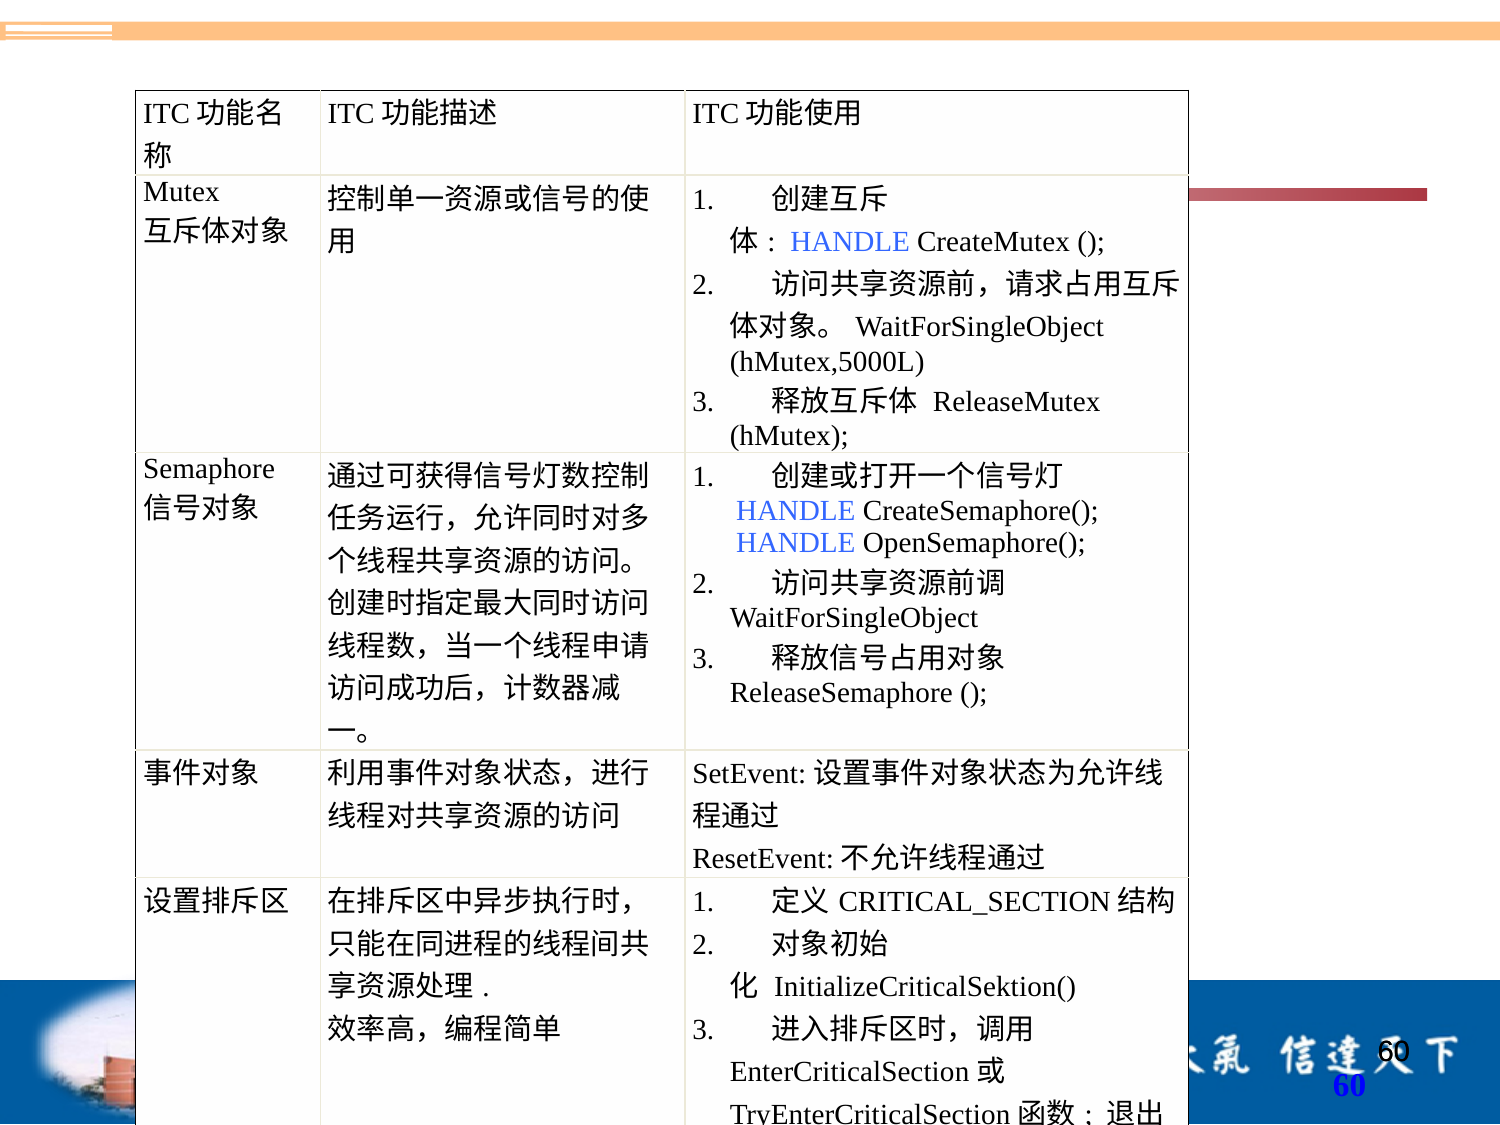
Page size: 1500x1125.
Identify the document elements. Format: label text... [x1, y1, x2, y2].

table_cell Mutex 互斥体对象 [136, 176, 320, 452]
table_cell SetEvent:设置事件对象状态为允许线程通过 ResetEvent:不允许线程通过 [686, 751, 1188, 877]
slide_number 60 [1189, 1024, 1425, 1103]
table_cell 事件对象 [136, 751, 320, 877]
table_cell Semaphore 信号对象 [136, 453, 320, 749]
table_cell 利用事件对象状态，进行线程对共享资源的访问 [321, 751, 684, 877]
picture [0, 957, 135, 1125]
picture [1189, 980, 1500, 1124]
table_cell 1. 创建或打开一个信号灯 HANDLE CreateSemaphore(); HANDLE OpenSemaphore(); 2. 访问共享资源前调WaitForSingleObject 3. 释放信号占用对象ReleaseSemaphore (); [686, 453, 1188, 749]
table_header ITC功能名称 [136, 91, 320, 174]
table_cell 1. 创建互斥体: HANDLE CreateMutex (); 2. 访问共享资源前，请求占用互斥体对象。WaitForSingleObject (hMutex,5000L) 3. 释放互斥体 ReleaseMutex (hMutex); [686, 176, 1188, 452]
table_cell 1. 定义CRITICAL_SECTION结构 2. 对象初始化 InitializeCriticalSektion() 3. 进入排斥区时，调用EnterCriticalSection或TryEnterCriticalSection函数; 退出时调用LeaveCriticalSection函数 [686, 878, 1188, 1125]
table_header ITC功能描述 [321, 91, 684, 174]
table_cell 在排斥区中异步执行时，只能在同进程的线程间共享资源处理. 效率高，编程简单 [321, 878, 684, 1125]
table_cell 设置排斥区 [136, 878, 320, 1125]
table_cell 通过可获得信号灯数控制任务运行，允许同时对多个线程共享资源的访问。创建时指定最大同时访问线程数，当一个线程申请访问成功后，计数器减一。 [321, 453, 684, 749]
table_cell 控制单一资源或信号的使用 [321, 176, 684, 452]
table_header ITC功能使用 [686, 91, 1188, 174]
